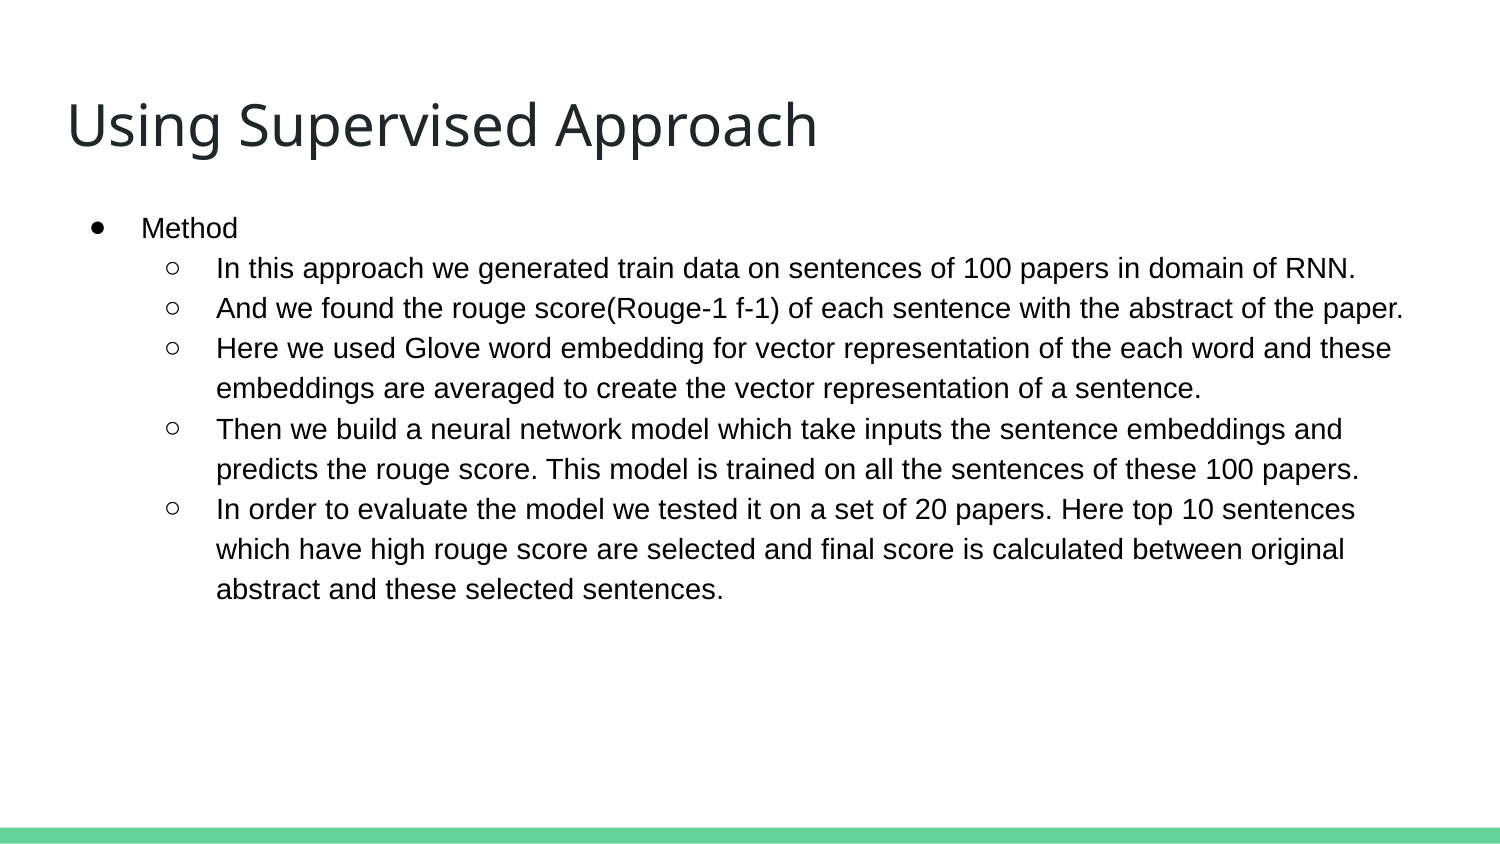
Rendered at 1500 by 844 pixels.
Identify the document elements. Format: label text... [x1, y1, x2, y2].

list Method In this approach we generated train data on sentences of 100 papers in domain of RNN. And we found the rouge score(Rouge-1 f-1) of each sentence with the abstract of the paper. Here we used Glove word embedding for vector representation of the each word and these embeddings are averaged to create the vector representation of a sentence. Then we build a neural network model which take inputs the sentence embeddings and predicts the rouge score. This model is trained on all the sentences of these 100 papers. In order to evaluate the model we tested it on a set of 20 papers. Here top 10 sentences which have high rouge score are selected and final score is calculated between original abstract and these selected sentences. [51, 189, 1449, 750]
title Using Supervised Approach [51, 72, 1449, 167]
